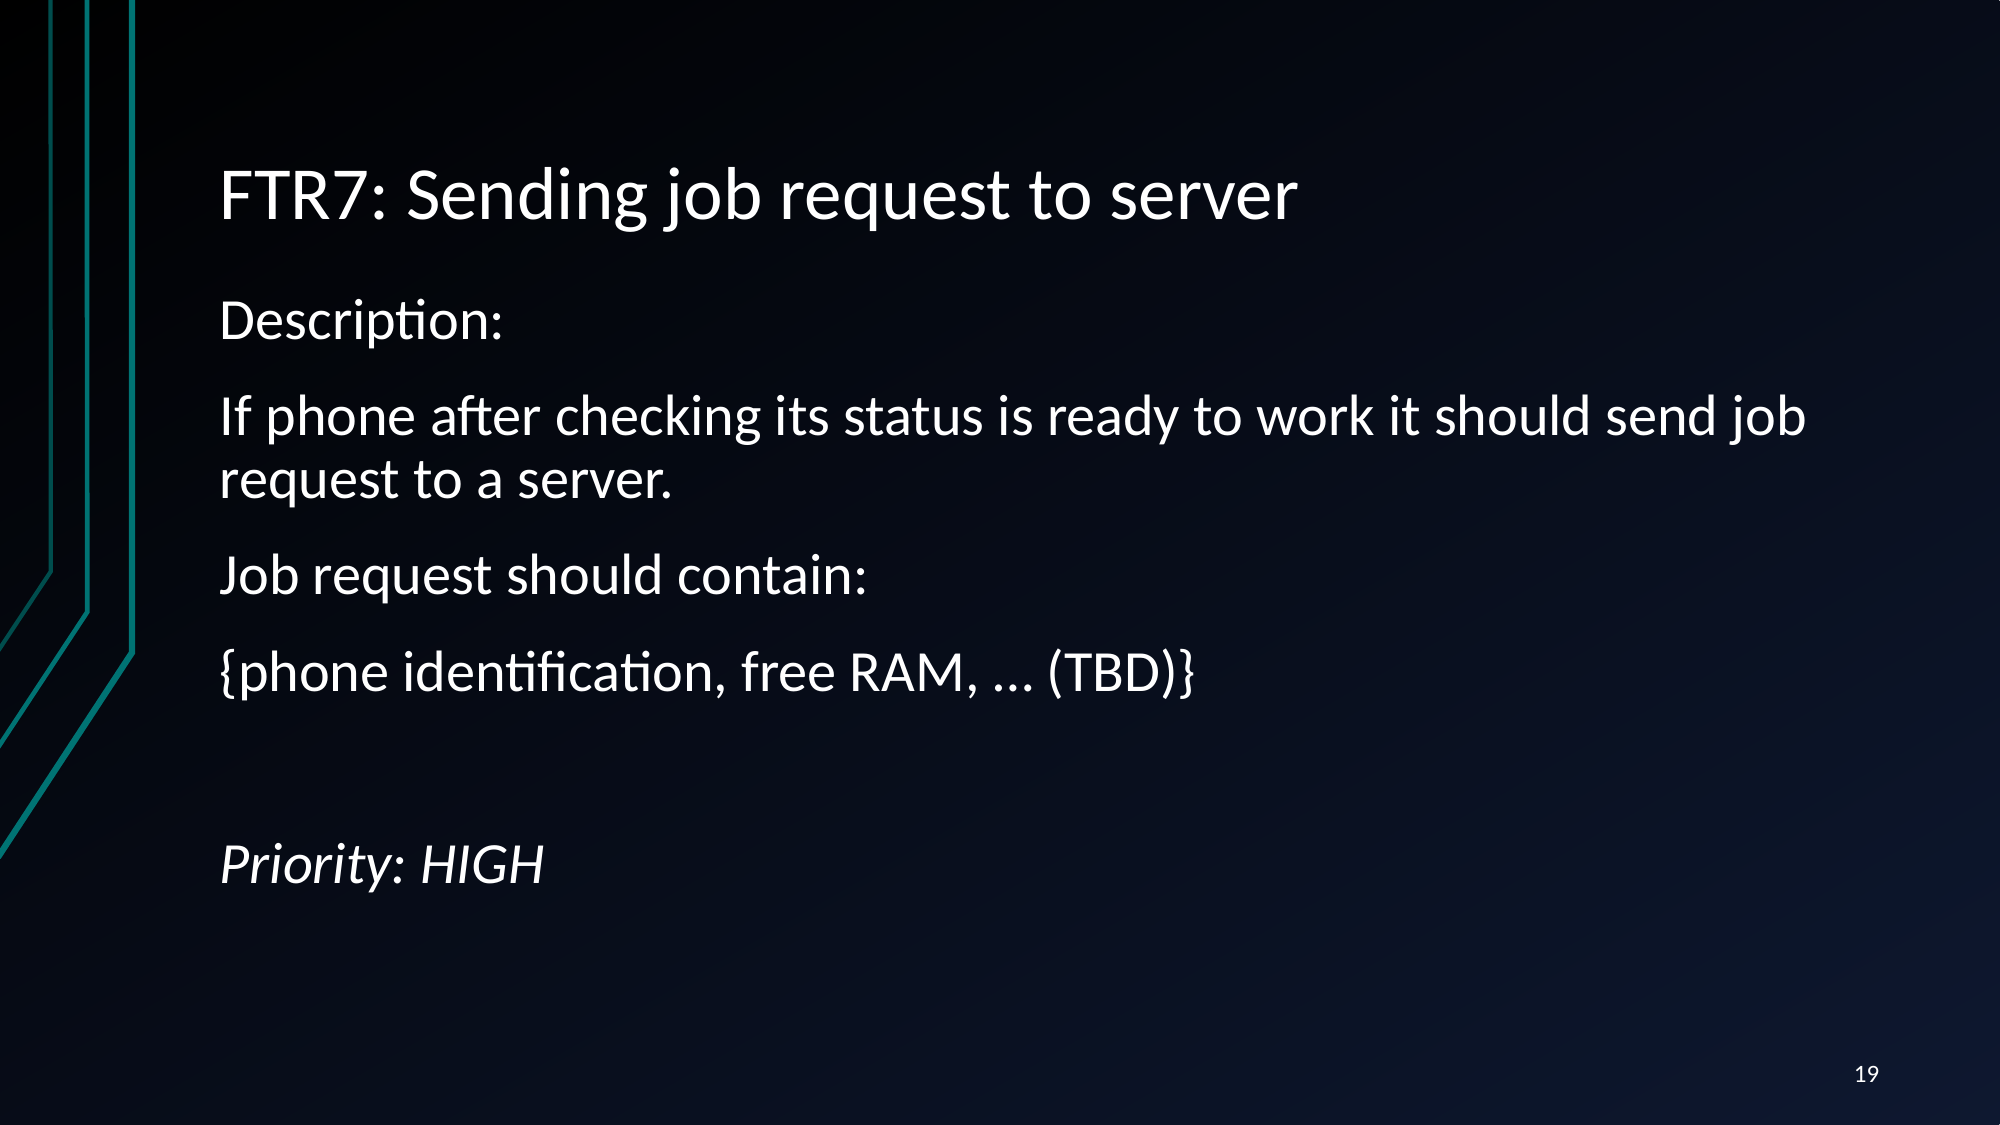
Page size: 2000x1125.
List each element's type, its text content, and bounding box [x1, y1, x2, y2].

list Description: If phone after checking its status is ready to work it should send job request to a server. Job request should contain: {phone identification, free RAM, … (TBD)} Priority: HIGH [199, 279, 1900, 1012]
slide_number 19 [1732, 1042, 1900, 1103]
title FTR7: Sending job request to server [199, 45, 1900, 246]
